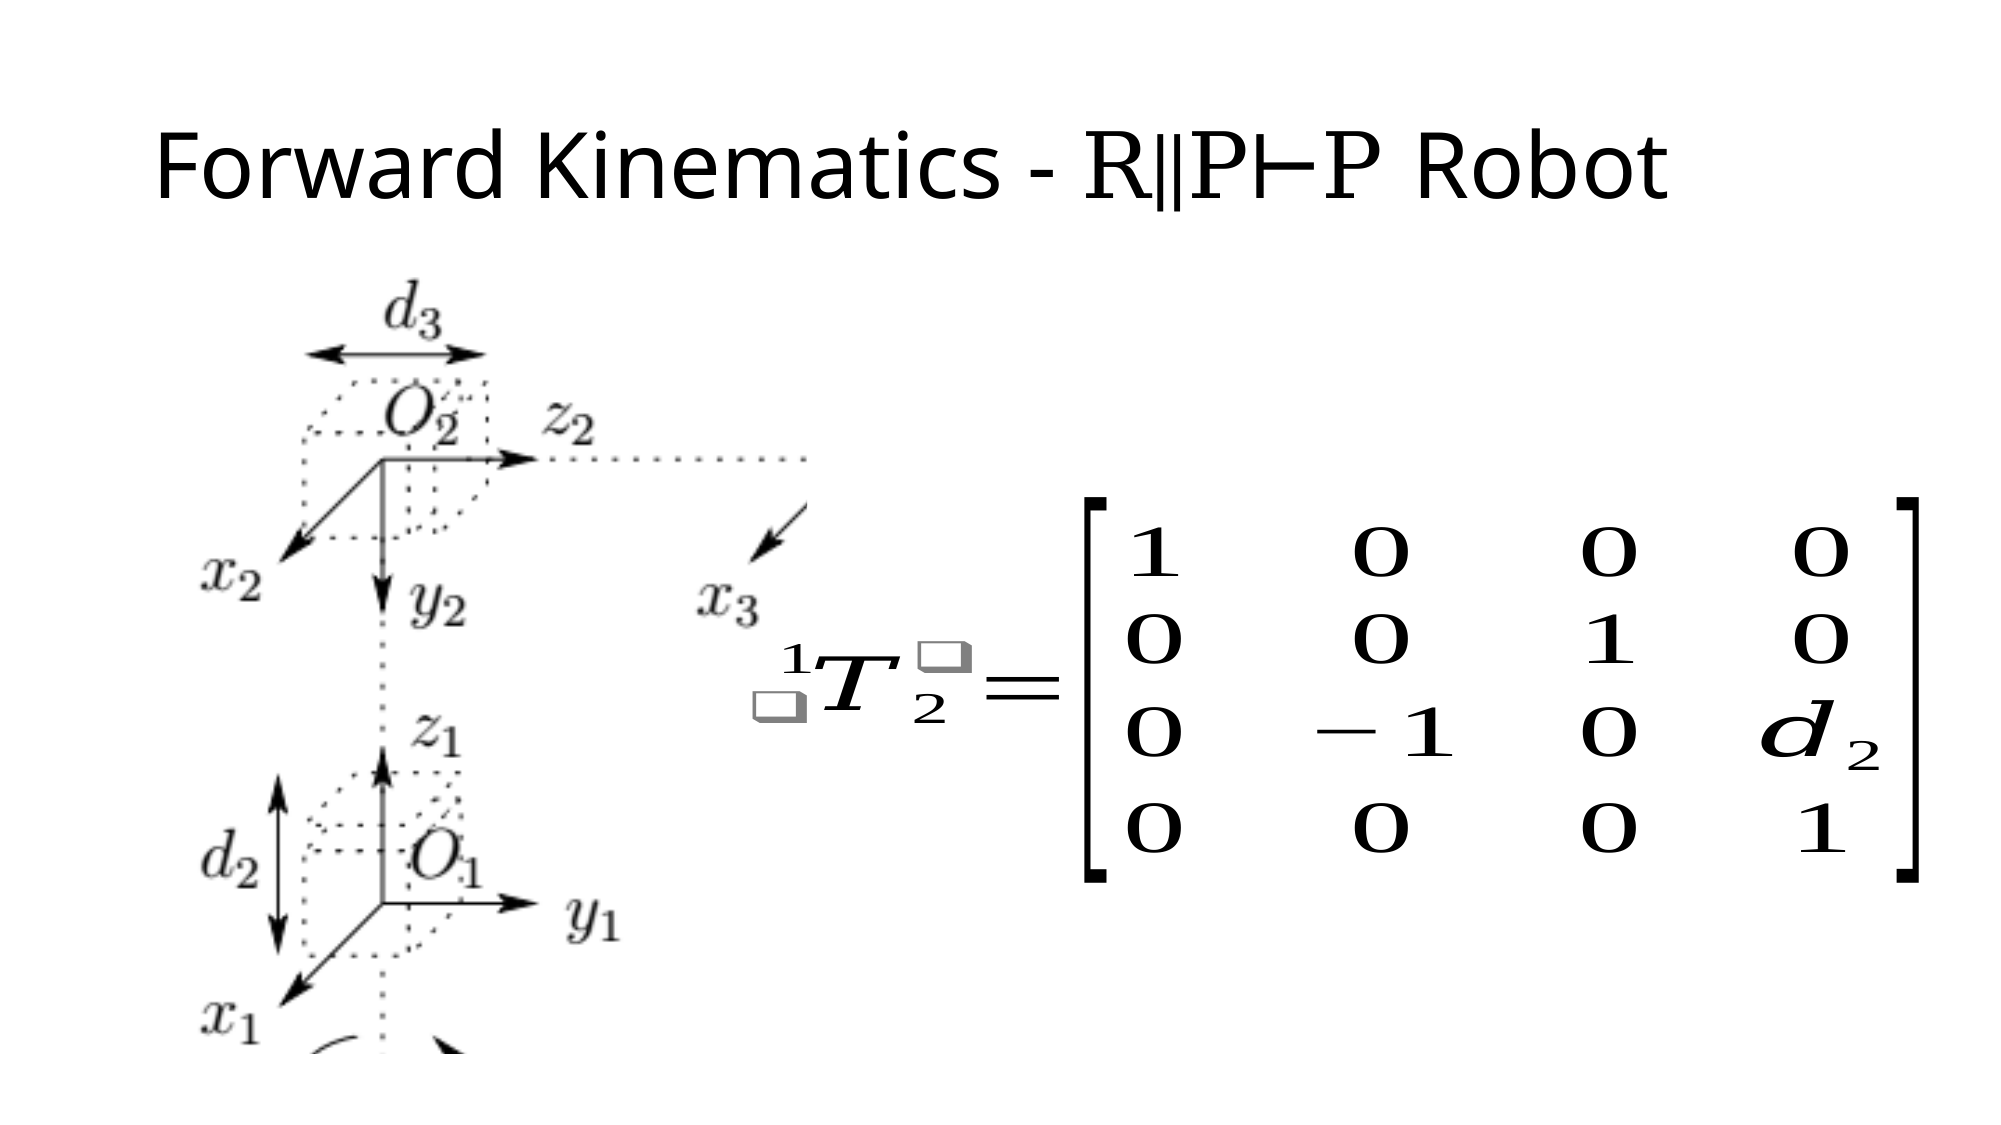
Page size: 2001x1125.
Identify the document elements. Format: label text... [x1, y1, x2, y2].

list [84, 277, 808, 1054]
title Forward Kinematics - R∥P⊢P Robot [137, 59, 1863, 278]
